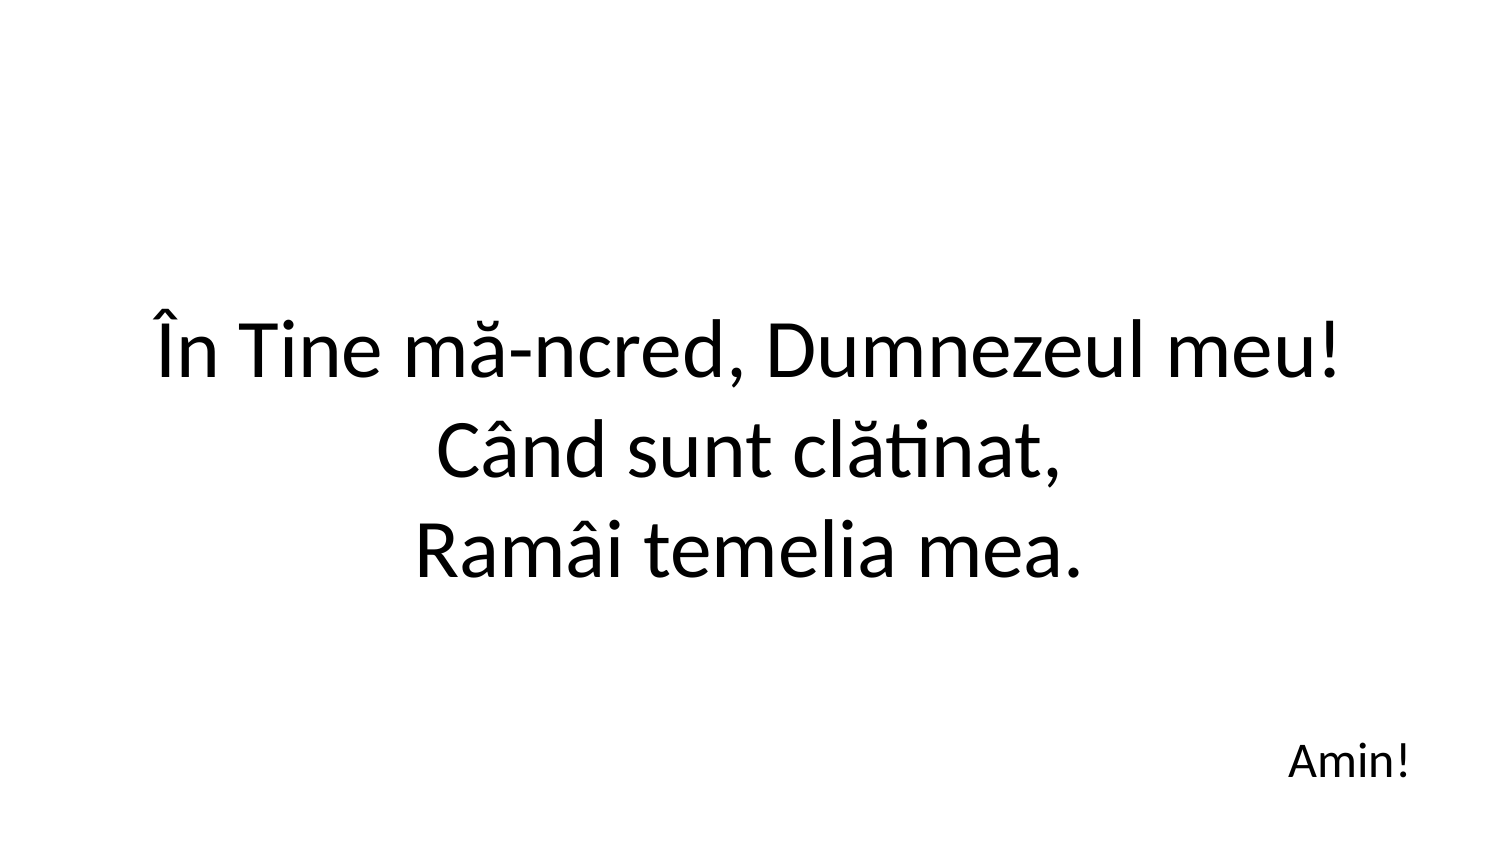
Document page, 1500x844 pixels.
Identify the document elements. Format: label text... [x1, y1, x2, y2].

text_box În Tine mă-ncred, Dumnezeul meu! Când sunt clătinat, Ramâi temelia mea. [140, 242, 1360, 602]
text_box Amin! [1273, 674, 1427, 795]
